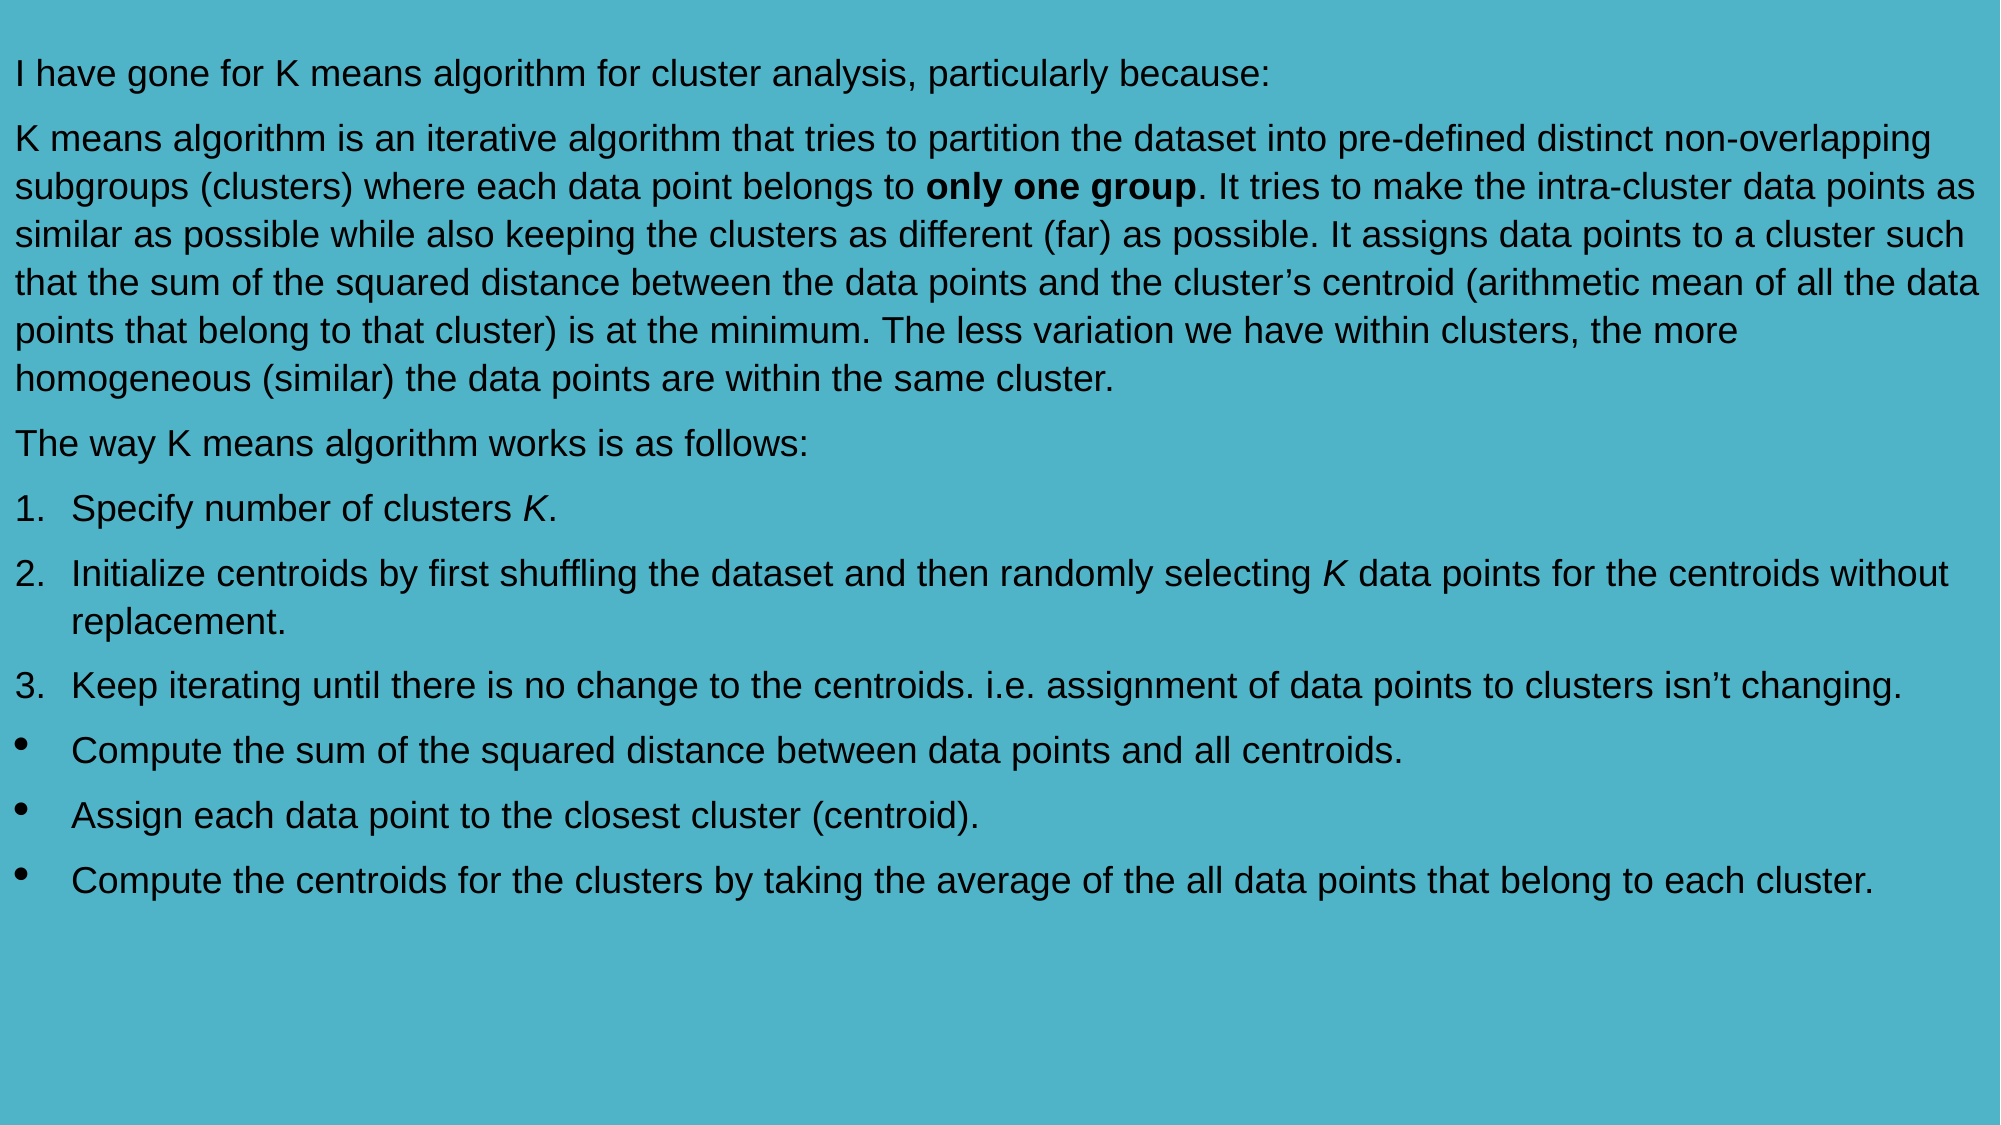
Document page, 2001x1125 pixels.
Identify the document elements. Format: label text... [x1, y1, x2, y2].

text_box I have gone for K means algorithm for cluster analysis, particularly because: K means algorithm is an iterative algorithm that tries to partition the dataset into pre-defined distinct non-overlapping subgroups (clusters) where each data point belongs to only one group. It tries to make the intra-cluster data points as similar as possible while also keeping the clusters as different (far) as possible. It assigns data points to a cluster such that the sum of the squared distance between the data points and the cluster’s centroid (arithmetic mean of all the data points that belong to that cluster) is at the minimum. The less variation we have within clusters, the more homogeneous (similar) the data points are within the same cluster. The way K means algorithm works is as follows: Specify number of clusters K. Initialize centroids by first shuffling the dataset and then randomly selecting K data points for the centroids without replacement. Keep iterating until there is no change to the centroids. i.e. assignment of data points to clusters isn’t changing. Compute the sum of the squared distance between data points and all centroids. Assign each data point to the closest cluster (centroid). Compute the centroids for the clusters by taking the average of the all data points that belong to each cluster. [0, 38, 2000, 909]
